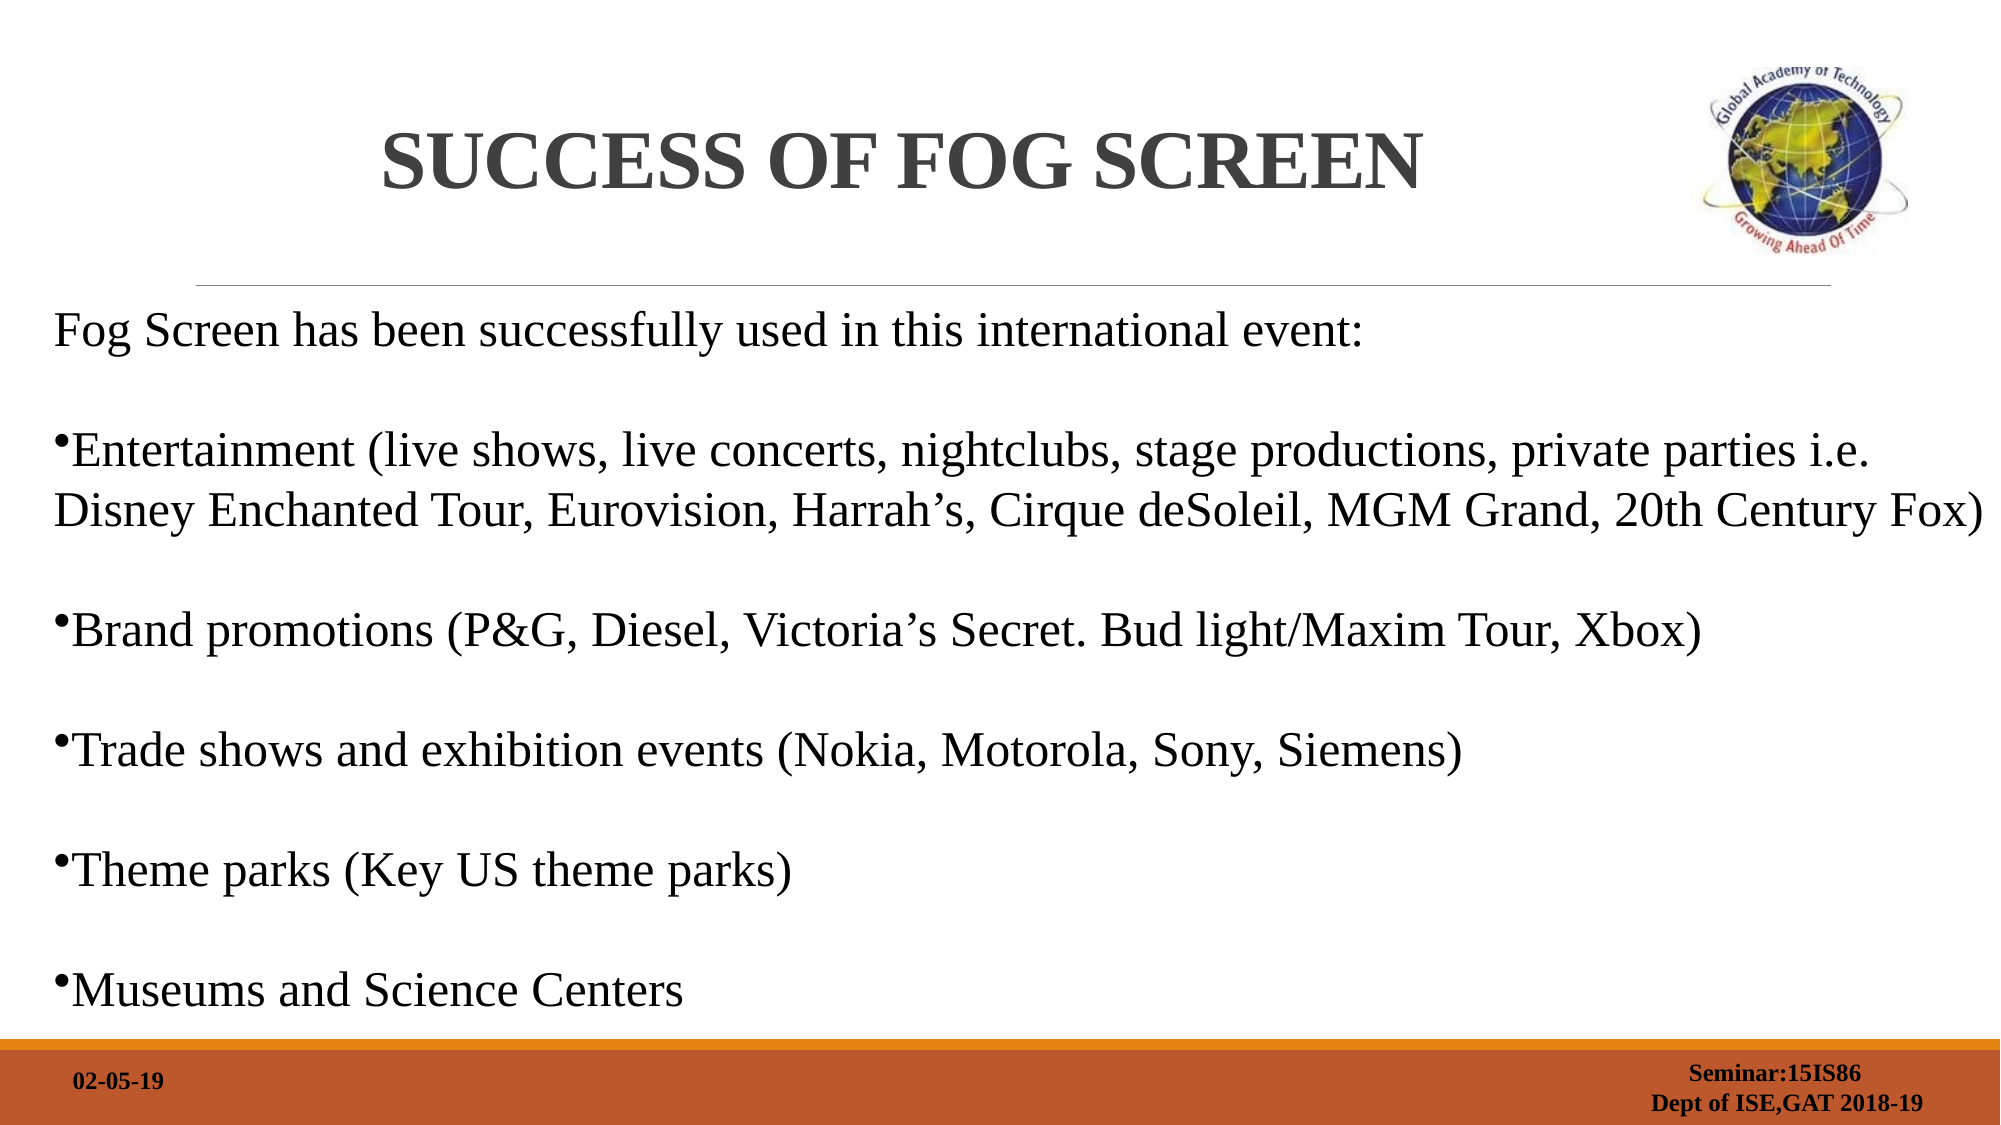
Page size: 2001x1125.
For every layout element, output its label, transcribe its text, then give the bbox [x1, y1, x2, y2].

text_box 02-05-19 [57, 1056, 248, 1102]
text_box Fog Screen has been successfully used in this international event: Entertainment (live shows, live concerts, nightclubs, stage productions, private parties i.e. Disney Enchanted Tour, Eurovision, Harrah’s, Cirque deSoleil, MGM Grand, 20th Century Fox) Brand promotions (P&G, Diesel, Victoria’s Secret. Bud light/Maxim Tour, Xbox) Trade shows and exhibition events (Nokia, Motorola, Sony, Siemens) Theme parks (Key US theme parks) Museums and Science Centers [38, 289, 2000, 1025]
picture [1688, 67, 1908, 266]
text_box Seminar:15IS86 Dept of ISE,GAT 2018-19 [1575, 1049, 2000, 1124]
title SUCCESS OF FOG SCREEN [197, 97, 1608, 214]
